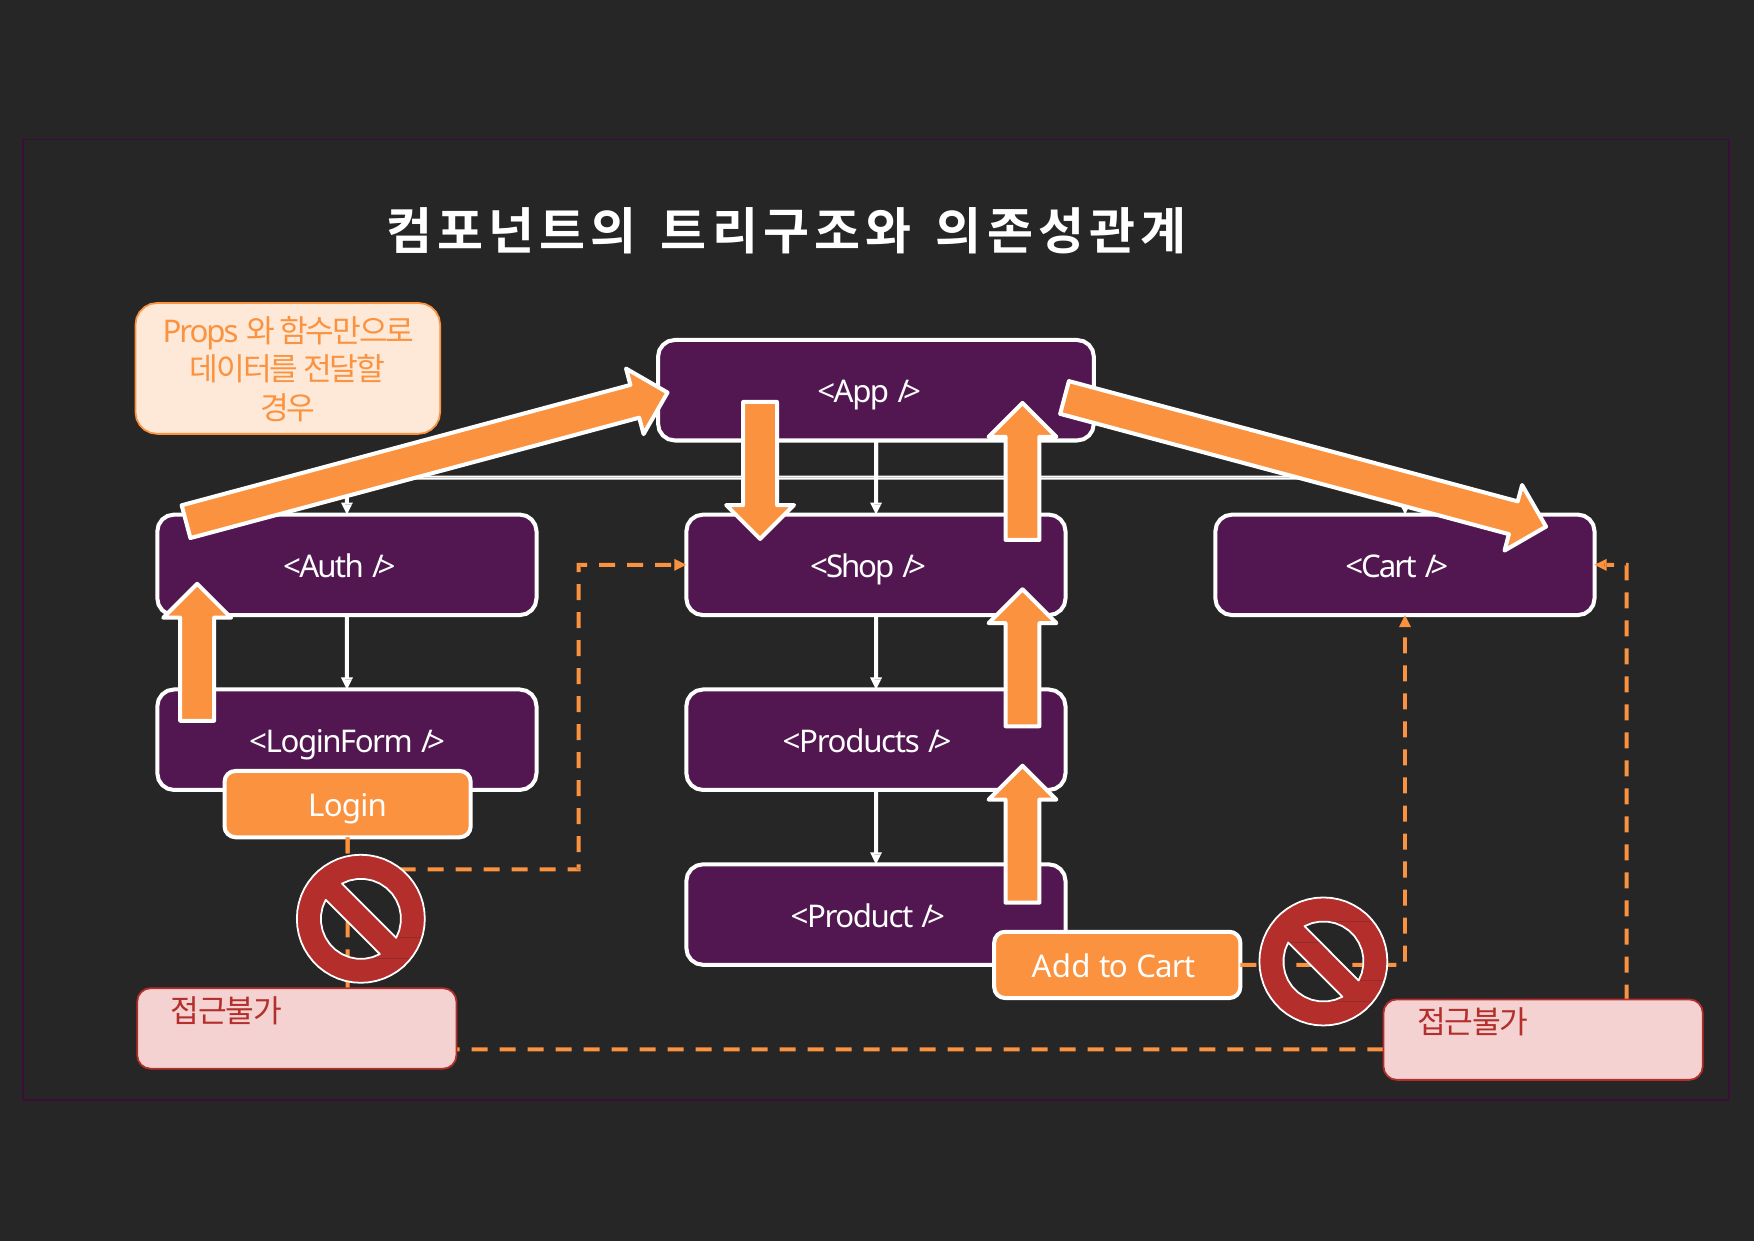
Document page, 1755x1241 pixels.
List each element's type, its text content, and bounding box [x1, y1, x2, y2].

text_box [1403, 805, 1407, 822]
text_box [511, 867, 528, 872]
text_box [1255, 1047, 1272, 1052]
text_box [947, 1047, 964, 1052]
text_box [751, 1047, 768, 1052]
text_box [471, 1047, 488, 1052]
text_box [1624, 562, 1629, 581]
text_box Props와 함수만으로 데이터를 전달할 경우 [152, 309, 423, 426]
text_box 접근불가 [1415, 999, 1671, 1040]
text_box [345, 837, 350, 854]
text_box [1304, 921, 1364, 981]
text_box [686, 864, 1005, 965]
text_box [686, 514, 1066, 616]
text_box 접근불가 [168, 988, 425, 1029]
text_box [1199, 1047, 1216, 1052]
text_box [224, 770, 471, 838]
text_box [1624, 676, 1629, 693]
text_box [163, 583, 232, 721]
text_box [576, 584, 581, 601]
text_box [455, 867, 472, 872]
text_box <Products /> [780, 719, 972, 759]
text_box [988, 402, 1057, 540]
text_box [975, 1047, 992, 1052]
text_box [807, 1047, 824, 1052]
text_box [499, 1047, 516, 1052]
text_box <Shop /> [808, 544, 944, 584]
text_box [1624, 928, 1629, 945]
text_box [778, 475, 874, 480]
text_box [726, 401, 794, 539]
text_box <Auth /> [281, 544, 413, 584]
text_box [1403, 637, 1407, 654]
text_box [1624, 620, 1629, 637]
text_box [1383, 999, 1703, 1080]
text_box <App /> [815, 369, 937, 409]
text_box [576, 640, 581, 657]
text_box [1060, 381, 1547, 551]
text_box [611, 1047, 628, 1052]
text_box [994, 931, 1241, 999]
text_box [667, 1047, 684, 1052]
text_box [1003, 1047, 1020, 1052]
text_box [137, 988, 457, 1069]
text_box [835, 1047, 852, 1052]
text_box [576, 562, 588, 573]
text_box [1624, 648, 1629, 665]
text_box [1240, 962, 1257, 967]
text_box [576, 836, 581, 853]
text_box [135, 302, 441, 434]
text_box [695, 1047, 712, 1052]
text_box [1040, 475, 1303, 480]
text_box [400, 867, 416, 872]
text_box [1624, 872, 1629, 889]
title 컴포넌트의 트리구조와 의존성관계 [262, 197, 1492, 408]
text_box [1624, 984, 1629, 999]
text_box [527, 1047, 544, 1052]
text_box [576, 780, 581, 797]
text_box [1171, 1047, 1188, 1052]
text_box [576, 696, 581, 713]
text_box <LoginForm /> Login [238, 719, 456, 824]
text_box [576, 668, 581, 685]
text_box [658, 339, 1094, 441]
text_box [576, 612, 581, 629]
text_box [340, 615, 353, 690]
text_box [567, 864, 581, 872]
text_box [1624, 956, 1629, 973]
text_box [1624, 704, 1629, 721]
text_box [1367, 1047, 1383, 1052]
text_box [1403, 721, 1407, 738]
text_box [539, 867, 556, 872]
text_box [483, 867, 500, 872]
text_box [340, 496, 353, 515]
text_box [1624, 844, 1629, 861]
text_box [1215, 514, 1595, 616]
text_box [627, 562, 644, 567]
text_box [1624, 732, 1629, 749]
text_box [1403, 917, 1407, 934]
text_box [988, 589, 1057, 727]
text_box [1283, 942, 1343, 1002]
text_box [1624, 816, 1629, 833]
text_box [1403, 665, 1407, 682]
text_box [1403, 693, 1407, 710]
text_box [1388, 962, 1397, 967]
text_box [583, 1047, 600, 1052]
text_box [1400, 506, 1409, 515]
text_box [686, 689, 1066, 790]
text_box [157, 514, 537, 616]
text_box [576, 724, 581, 741]
text_box [321, 899, 380, 959]
text_box [1624, 592, 1629, 609]
text_box [639, 1047, 656, 1052]
text_box [576, 752, 581, 769]
text_box [1403, 777, 1407, 794]
text_box [555, 1047, 572, 1052]
text_box [863, 1047, 880, 1052]
text_box [1624, 900, 1629, 917]
text_box [655, 562, 672, 567]
text_box [181, 368, 668, 539]
text_box [1624, 788, 1629, 805]
text_box [1031, 1047, 1048, 1052]
text_box [1624, 760, 1629, 777]
text_box [1040, 864, 1066, 881]
text_box [1399, 615, 1412, 628]
text_box [870, 615, 883, 690]
text_box [157, 689, 537, 790]
text_box [870, 480, 883, 515]
text_box [1403, 749, 1407, 766]
text_box [1594, 558, 1615, 571]
text_box [411, 475, 743, 480]
text_box [599, 562, 616, 567]
text_box [988, 765, 1057, 903]
text_box [1259, 897, 1388, 1026]
text_box [1087, 1047, 1104, 1052]
text_box [779, 1047, 796, 1052]
text_box [919, 1047, 936, 1052]
text_box [576, 808, 581, 825]
text_box [1115, 1047, 1132, 1052]
text_box <Product /> Add to Cart [788, 881, 1205, 984]
text_box [874, 440, 1005, 480]
text_box [1403, 945, 1407, 962]
text_box [674, 558, 687, 571]
text_box <Cart /> [1343, 544, 1467, 584]
text_box [296, 854, 425, 983]
text_box [1403, 889, 1407, 906]
text_box [1059, 1047, 1076, 1052]
text_box [1403, 833, 1407, 850]
text_box [870, 790, 883, 865]
text_box [341, 879, 401, 938]
text_box [1339, 1047, 1356, 1052]
text_box [1143, 1047, 1160, 1052]
text_box [1227, 1047, 1244, 1052]
text_box [427, 867, 444, 872]
text_box [1283, 1047, 1300, 1052]
text_box [891, 1047, 908, 1052]
text_box [1403, 861, 1407, 878]
text_box [723, 1047, 740, 1052]
text_box [1311, 1047, 1328, 1052]
